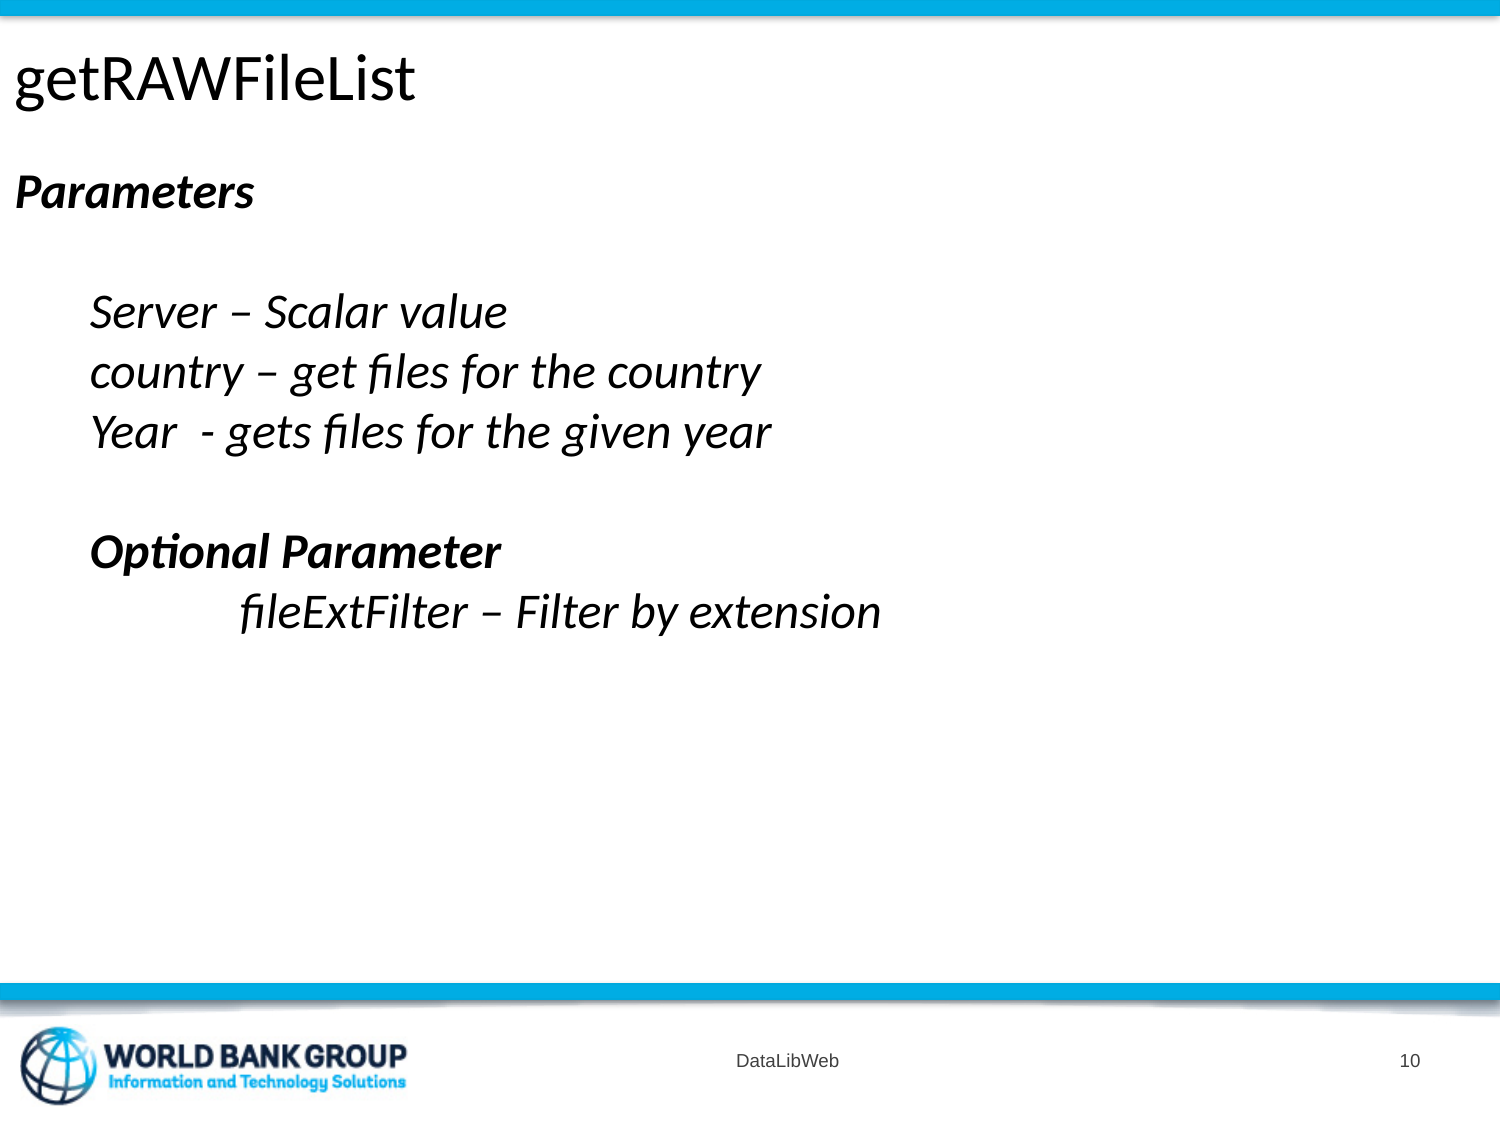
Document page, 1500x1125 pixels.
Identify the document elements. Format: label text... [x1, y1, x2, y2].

picture [0, 1001, 1500, 1125]
text_box Parameters Server – Scalar value country – get files for the country Year - gets files for the given year Optional Parameter fileExtFilter – Filter by extension [0, 151, 1486, 827]
text_box getRAWFileList [0, 26, 1486, 122]
slide_number 10 [1399, 1043, 1447, 1079]
footer DataLibWeb [448, 1043, 1127, 1079]
